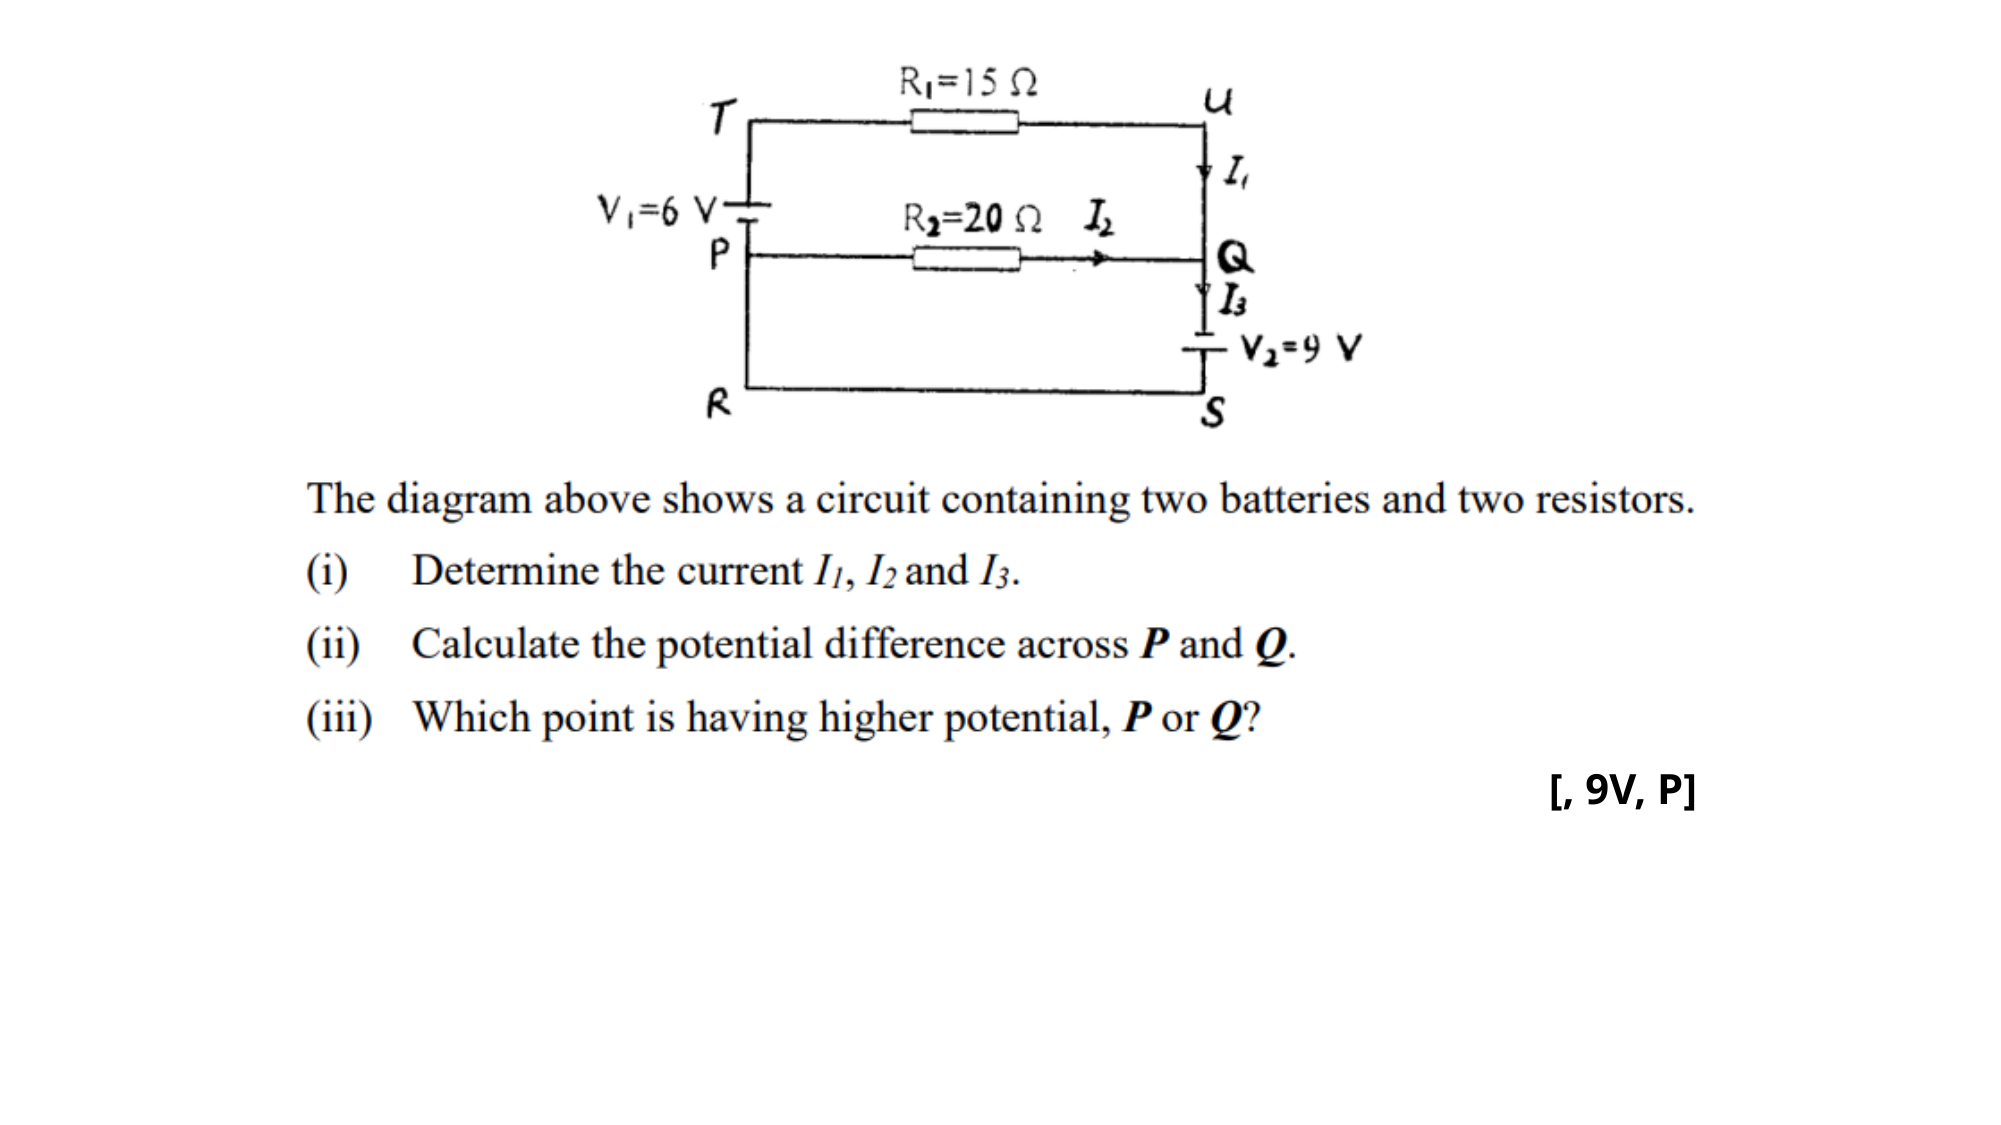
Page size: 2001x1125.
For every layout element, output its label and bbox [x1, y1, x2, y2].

picture [287, 55, 1713, 756]
